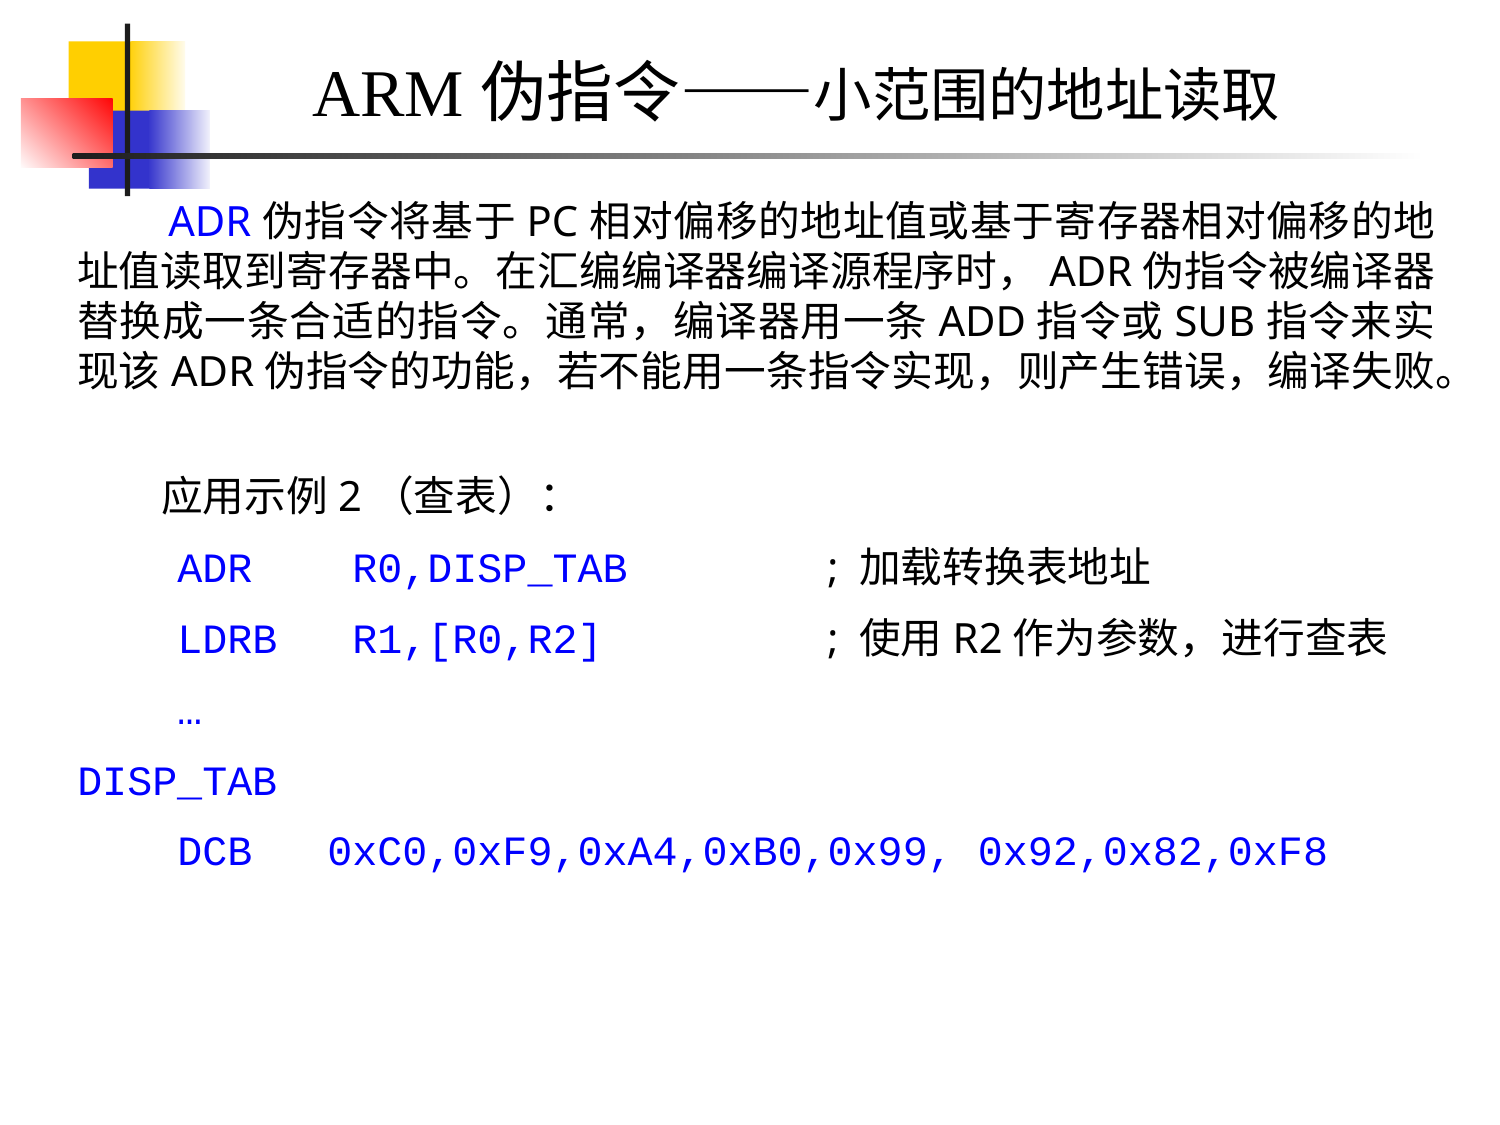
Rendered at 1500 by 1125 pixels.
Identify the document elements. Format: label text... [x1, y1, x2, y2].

text_box ARM伪指令——小范围的地址读取 [171, 42, 1422, 143]
text_box ADR伪指令将基于PC相对偏移的地址值或基于寄存器相对偏移的地址值读取到寄存器中。在汇编编译器编译源程序时，ADR伪指令被编译器替换成一条合适的指令。通常，编译器用一条ADD指令或SUB指令来实现该ADR伪指令的功能，若不能用一条指令实现，则产生错误，编译失败。 [62, 187, 1450, 403]
text_box 应用示例2（查表）： ADR R0,DISP_TAB ; 加载转换表地址 LDRB R1,[R0,R2] ; 使用R2作为参数，进行查表 … DISP_TAB DCB 0xC0,0xF9,0xA4,0xB0,0x99, 0x92,0x82,0xF8 [62, 462, 1450, 882]
